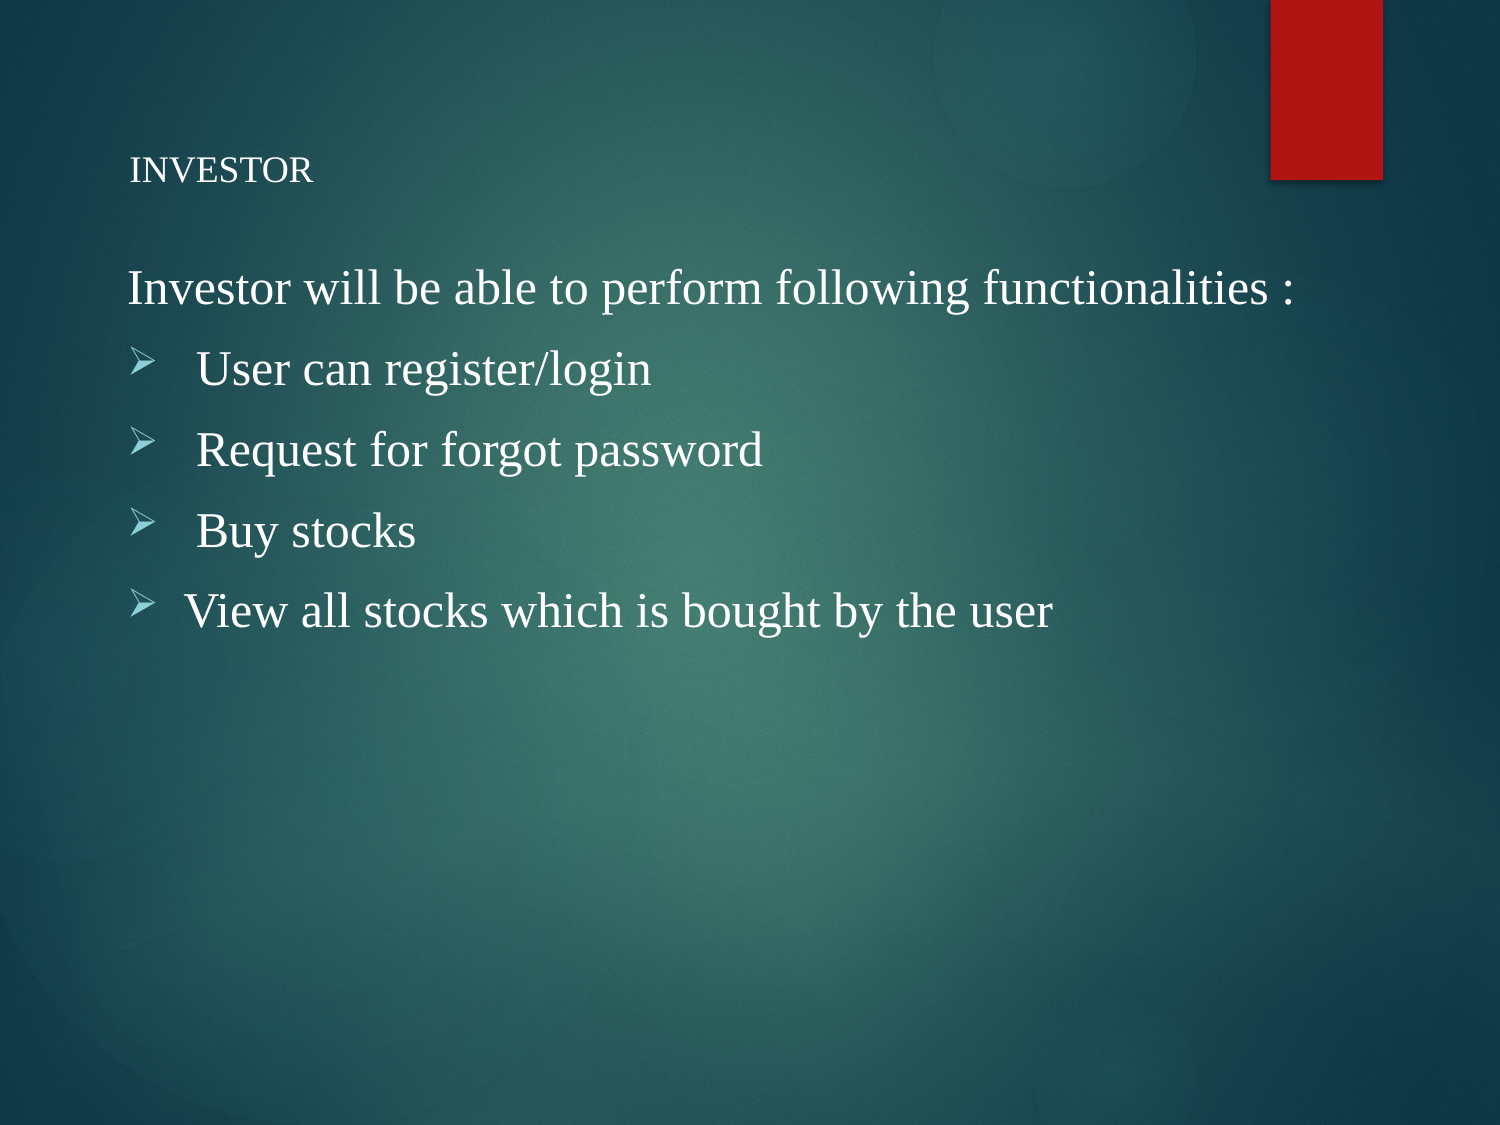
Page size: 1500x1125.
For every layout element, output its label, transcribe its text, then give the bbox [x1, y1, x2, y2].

text_box Investor will be able to perform following functionalities : User can register/login Request for forgot password Buy stocks View all stocks which is bought by the user [112, 247, 1500, 841]
text_box INVESTOR [114, 137, 329, 197]
